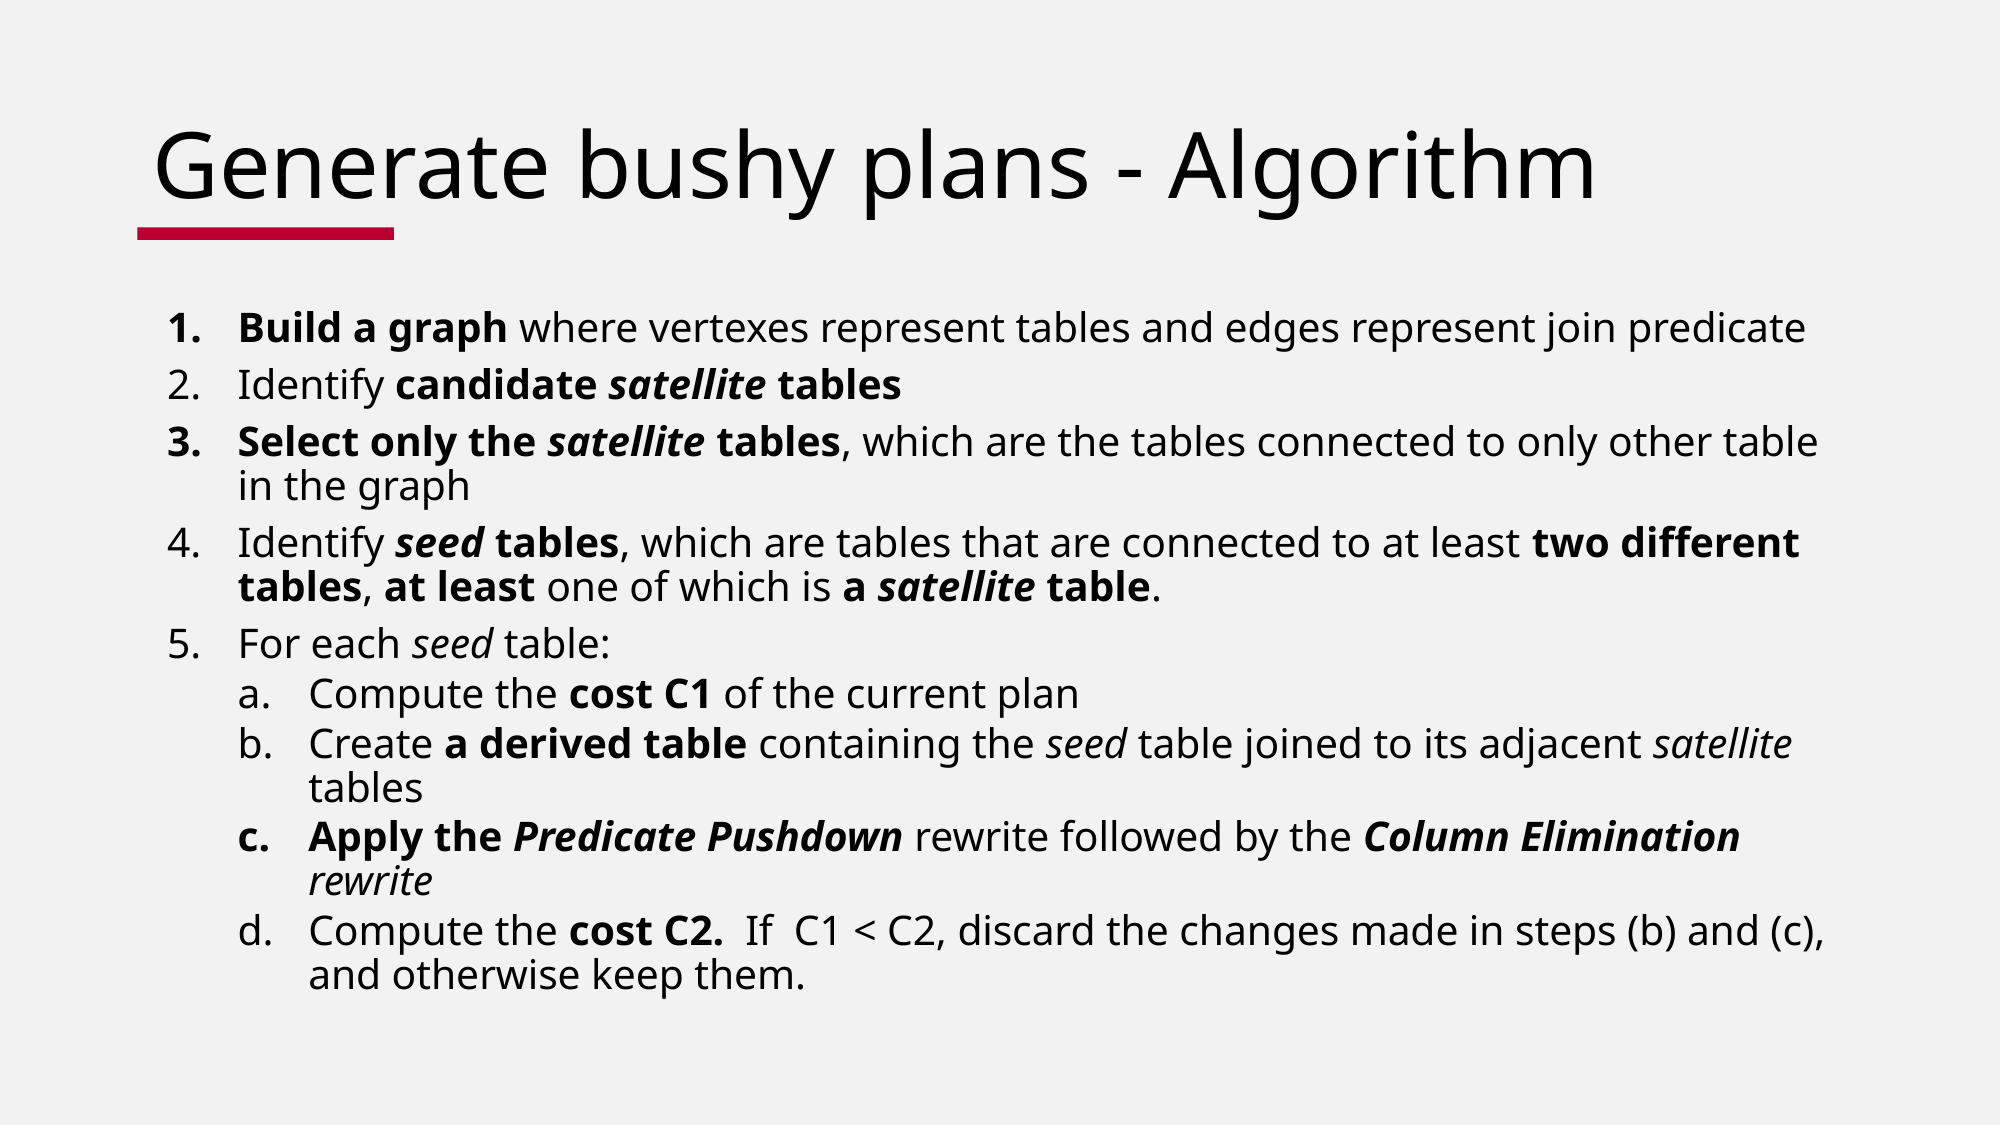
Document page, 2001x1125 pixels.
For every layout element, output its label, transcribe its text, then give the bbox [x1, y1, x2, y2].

list Build a graph where vertexes represent tables and edges represent join predicate Identify candidate satellite tables Select only the satellite tables, which are the tables connected to only other table in the graph Identify seed tables, which are tables that are connected to at least two different tables, at least one of which is a satellite table. For each seed table: Compute the cost C1 of the current plan Create a derived table containing the seed table joined to its adjacent satellite tables Apply the Predicate Pushdown rewrite followed by the Column Elimination rewrite Compute the cost C2. If C1 < C2, discard the changes made in steps (b) and (c), and otherwise keep them. [137, 299, 1863, 1014]
title Generate bushy plans - Algorithm [137, 59, 1863, 278]
